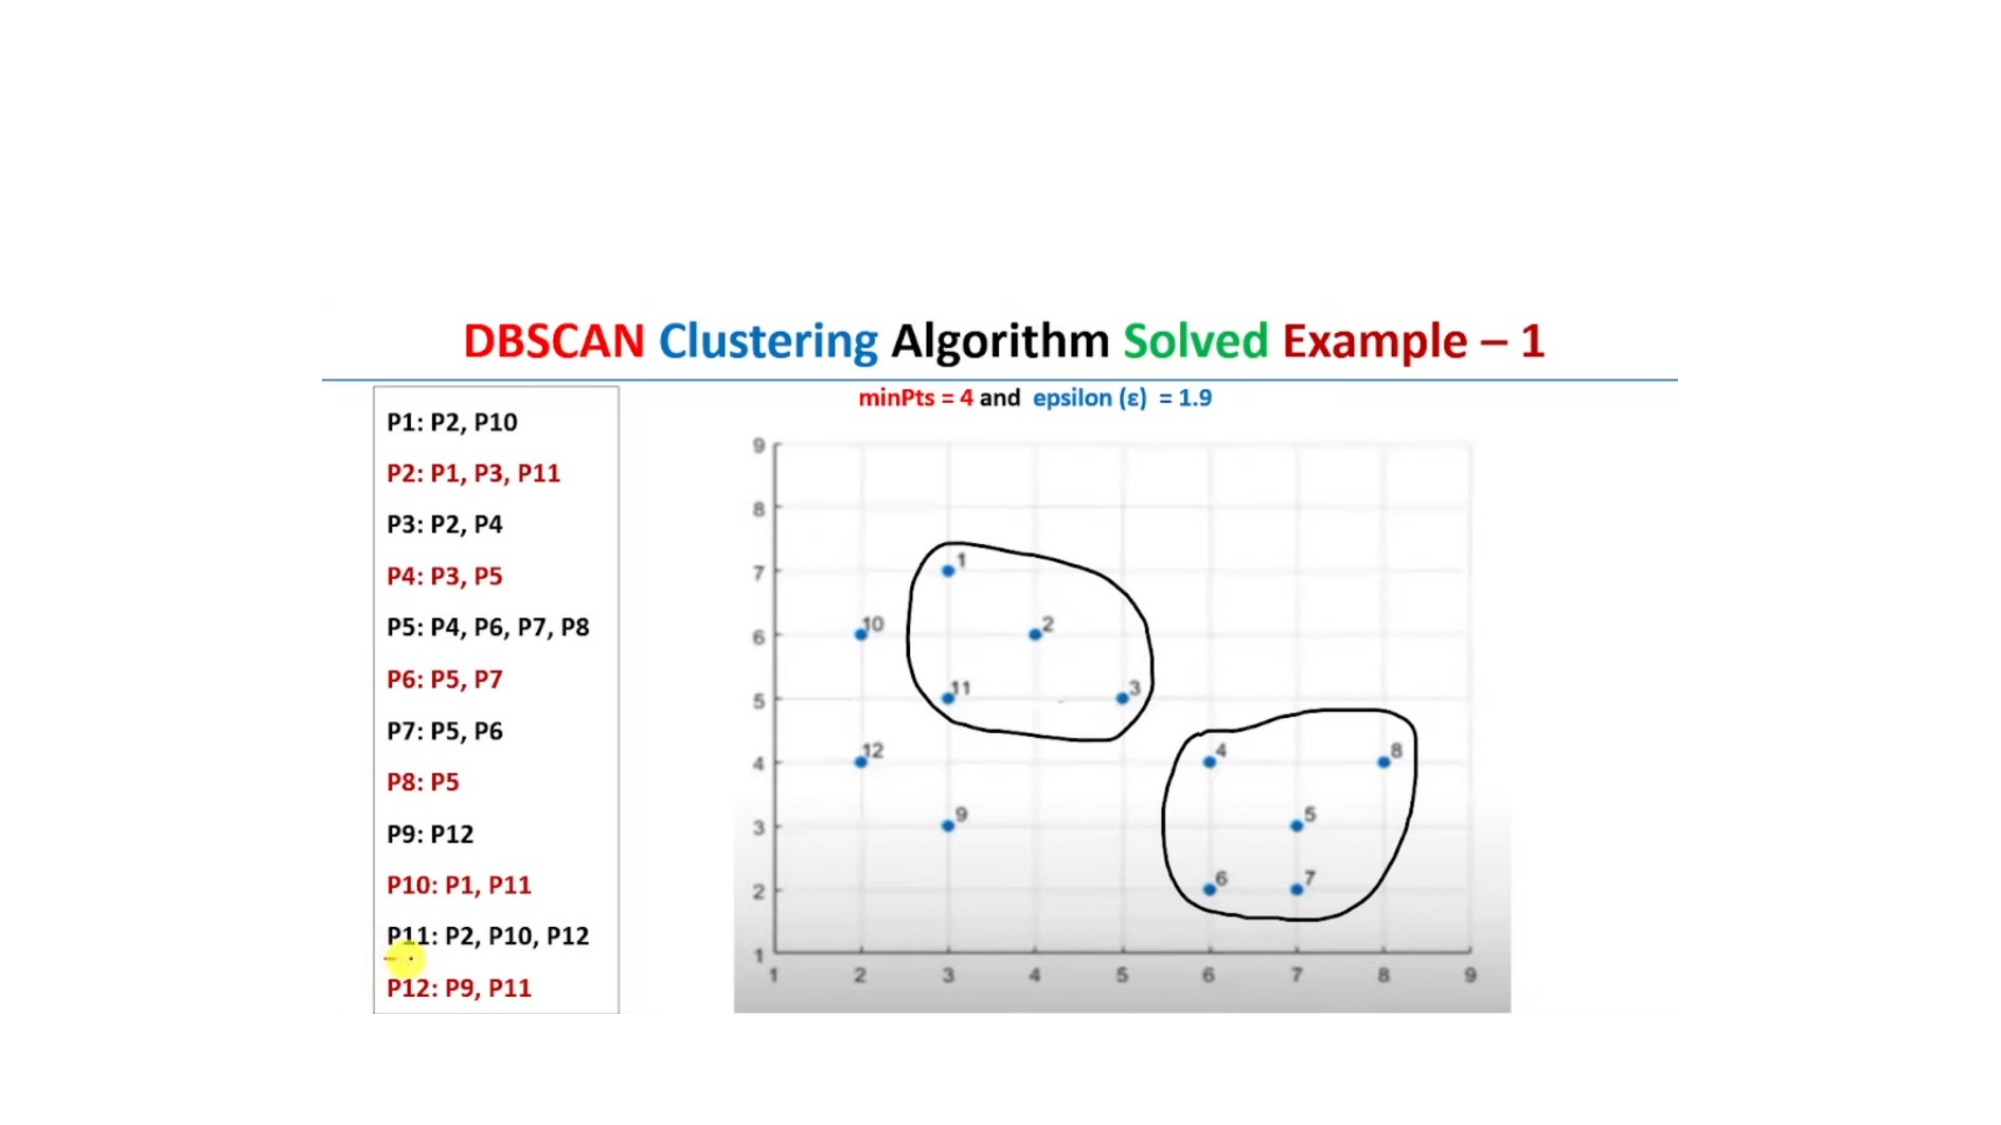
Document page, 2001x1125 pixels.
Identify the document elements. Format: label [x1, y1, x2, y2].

list [322, 299, 1678, 1014]
